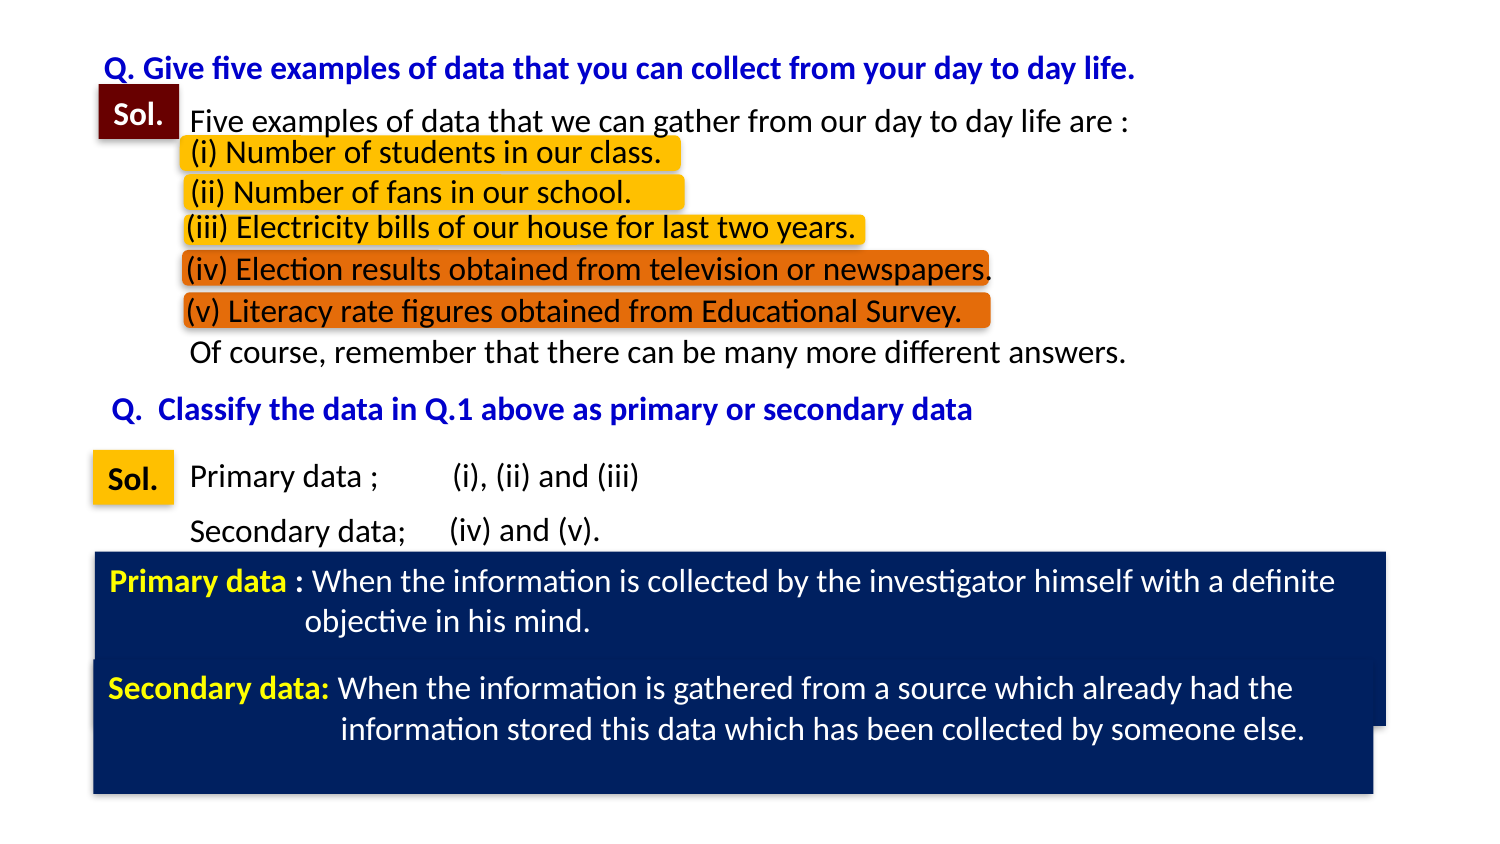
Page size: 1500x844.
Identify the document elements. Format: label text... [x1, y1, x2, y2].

text_box (iii) Electricity bills of our house for last two years. [170, 198, 944, 253]
text_box Primary data : When the information is collected by the investigator himself with a definite objective in his mind. [94, 551, 1386, 726]
text_box Q. Classify the data in Q.1 above as primary or secondary data [96, 379, 1163, 434]
text_box Q. Give five examples of data that you can collect from your day to day life. [89, 38, 1475, 94]
text_box Secondary data; [174, 502, 434, 550]
text_box (iv) and (v). [434, 500, 694, 556]
text_box Five examples of data that we can gather from our day to day life are : [175, 92, 1486, 147]
text_box Sol. [93, 449, 174, 505]
text_box (i), (ii) and (iii) [437, 446, 697, 502]
text_box Sol. [98, 84, 180, 139]
text_box (ii) Number of fans in our school. [175, 162, 681, 198]
text_box Of course, remember that there can be many more different answers. [174, 322, 1300, 378]
text_box Secondary data: When the information is gathered from a source which already had the information stored this data which has been collected by someone else. [93, 659, 1374, 794]
text_box (iv) Election results obtained from television or newspapers. [170, 240, 1130, 281]
text_box [681, 172, 687, 198]
text_box Primary data ; [174, 446, 435, 502]
text_box (v) Literacy rate figures obtained from Educational Survey. [170, 281, 1130, 337]
text_box (i) Number of students in our class. [175, 123, 681, 162]
